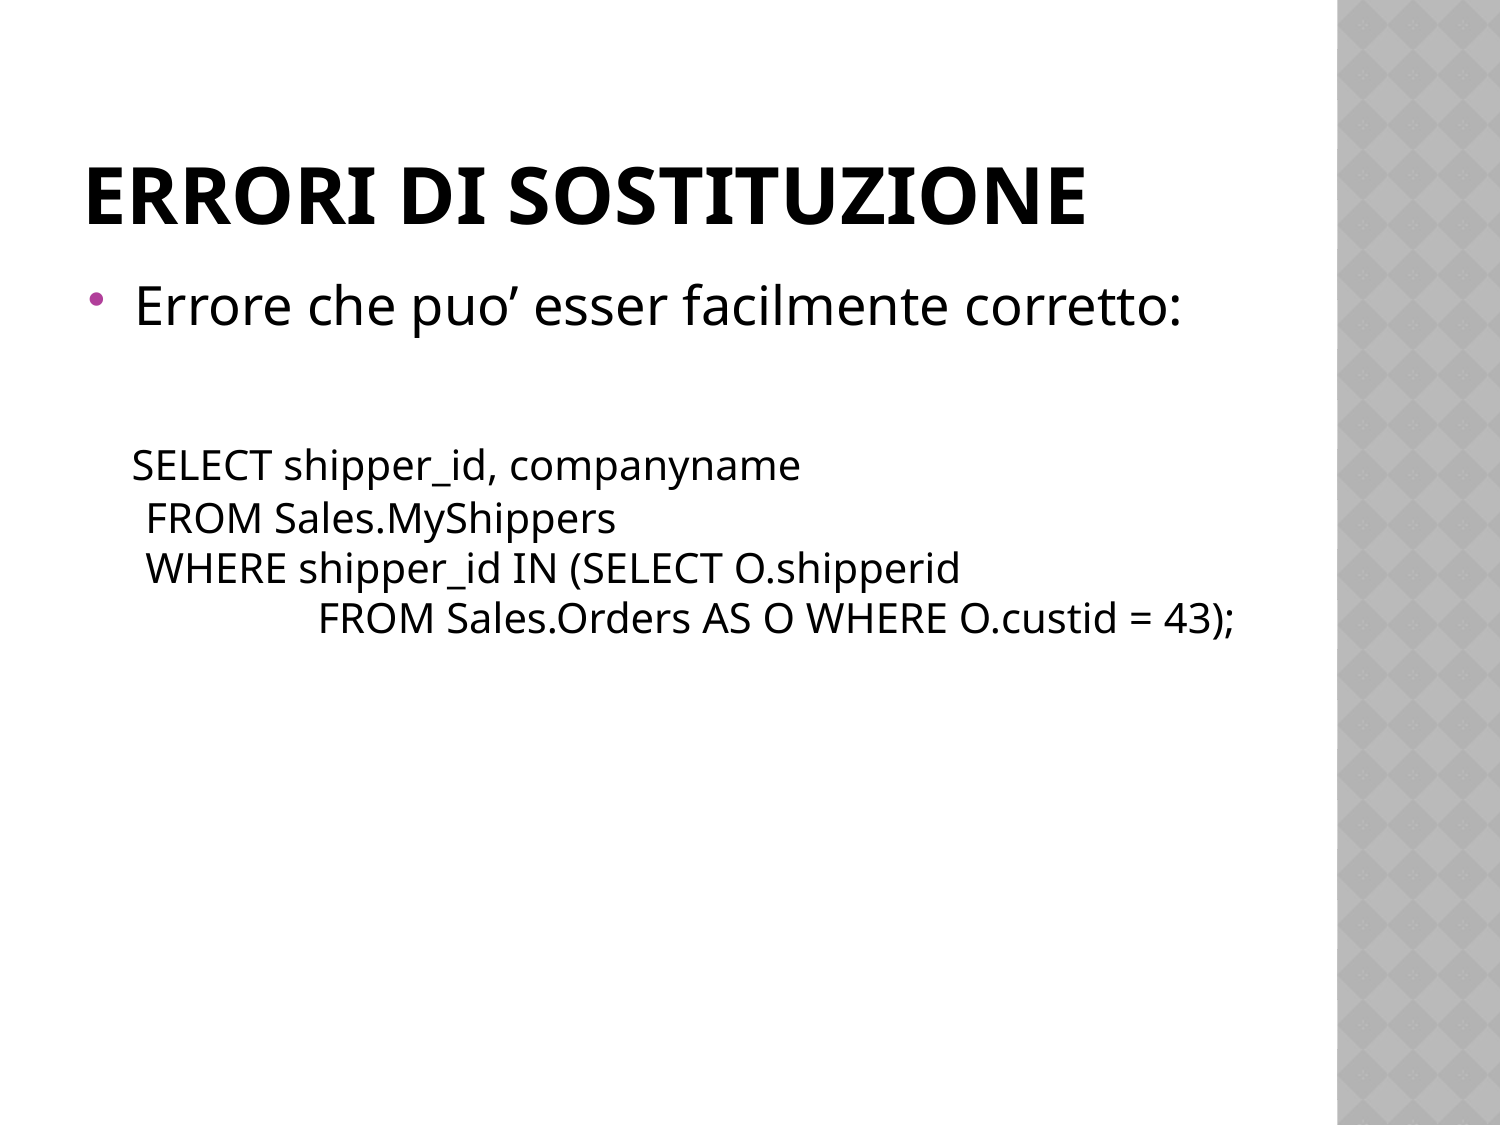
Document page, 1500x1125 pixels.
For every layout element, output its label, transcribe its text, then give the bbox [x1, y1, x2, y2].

list Errore che puo’ esser facilmente corretto: SELECT shipper_id, companyname FROM Sales.MyShippers WHERE shipper_id IN (SELECT O.shipperid FROM Sales.Orders AS O WHERE O.custid = 43); [75, 264, 1263, 1059]
title Errori di sostituzione [75, 52, 1263, 240]
